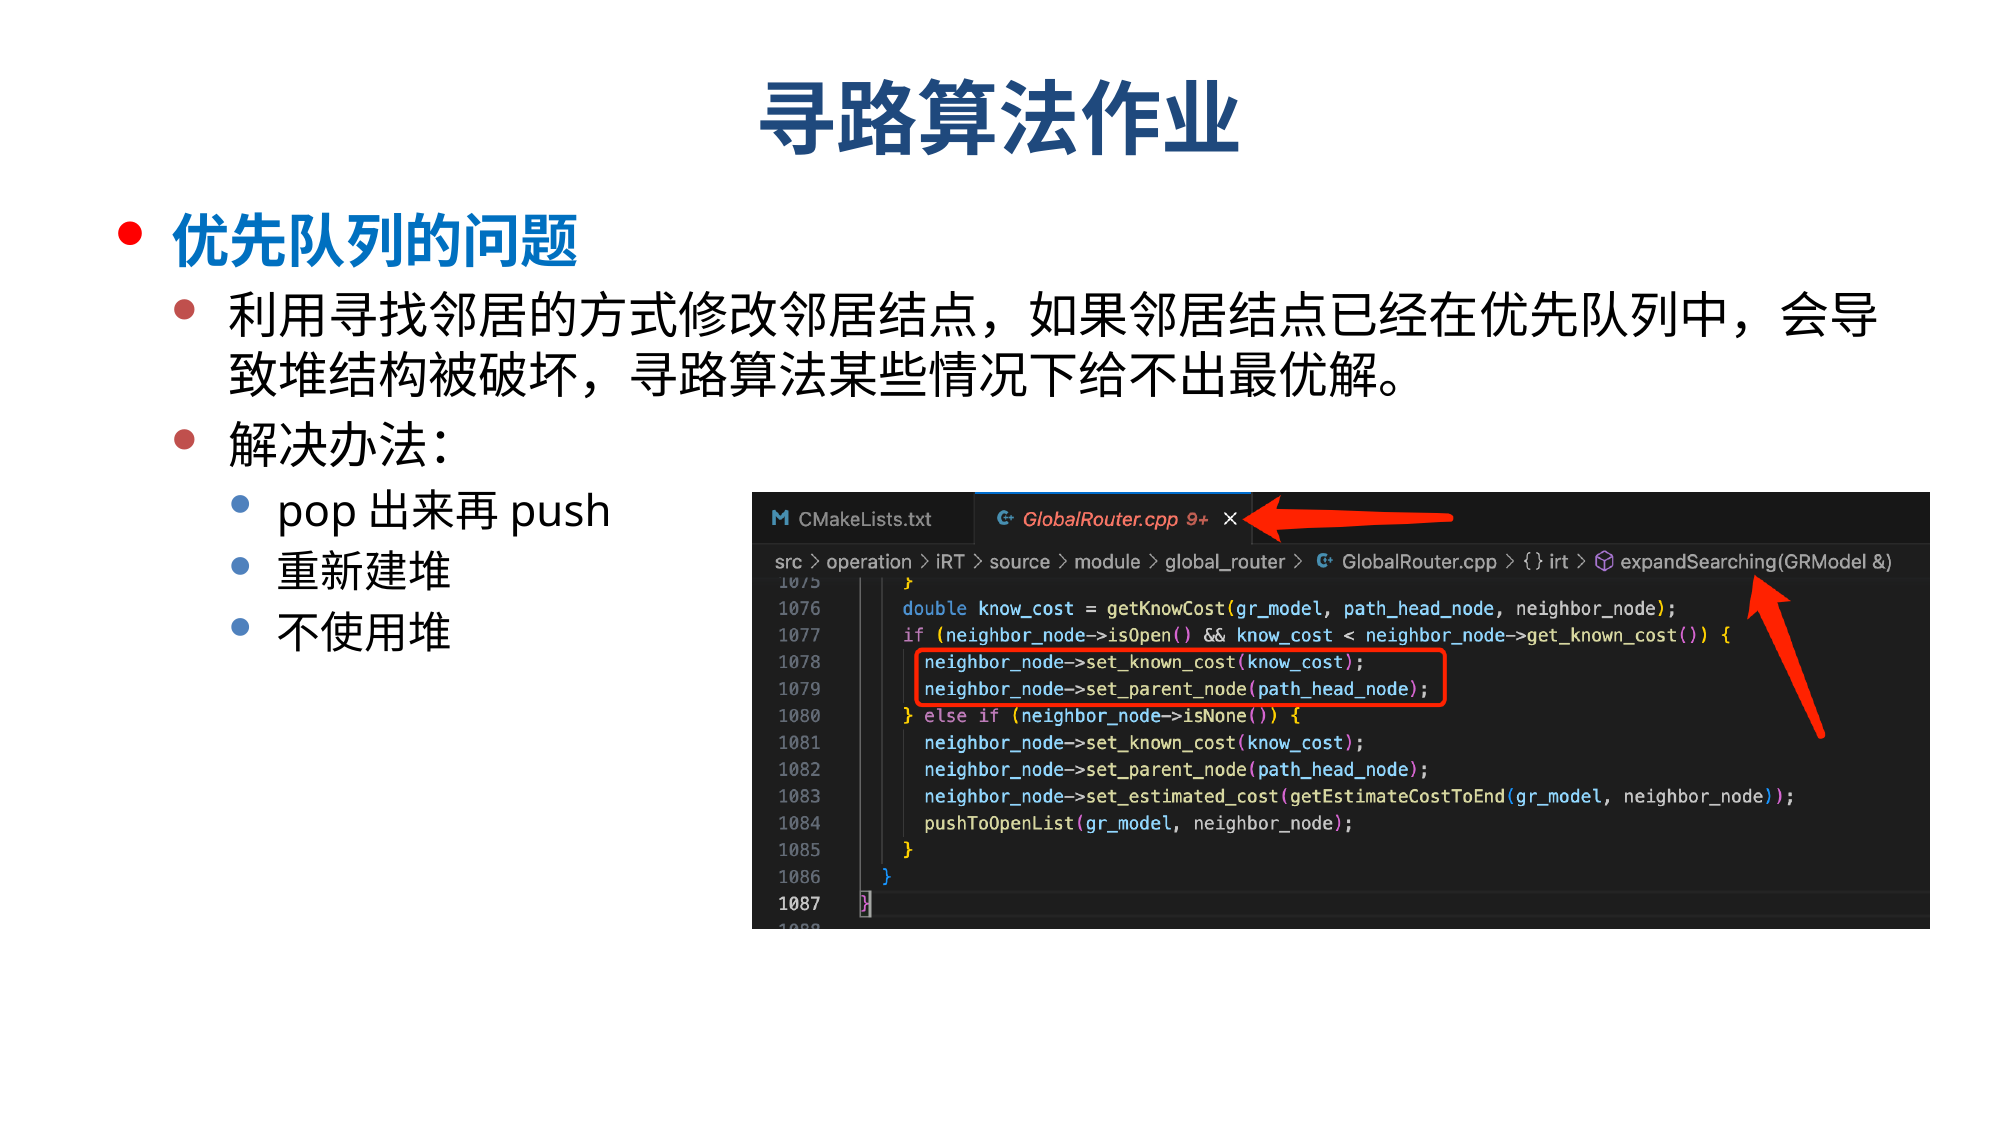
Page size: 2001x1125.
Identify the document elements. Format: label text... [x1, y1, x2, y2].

picture [752, 492, 1931, 929]
title 寻路算法作业 [99, 20, 1898, 173]
list 优先队列的问题 利用寻找邻居的方式修改邻居结点，如果邻居结点已经在优先队列中，会导致堆结构被破坏，寻路算法某些情况下给不出最优解。 解决办法： pop出来再push 重新建堆 不使用堆 [99, 196, 1900, 1006]
